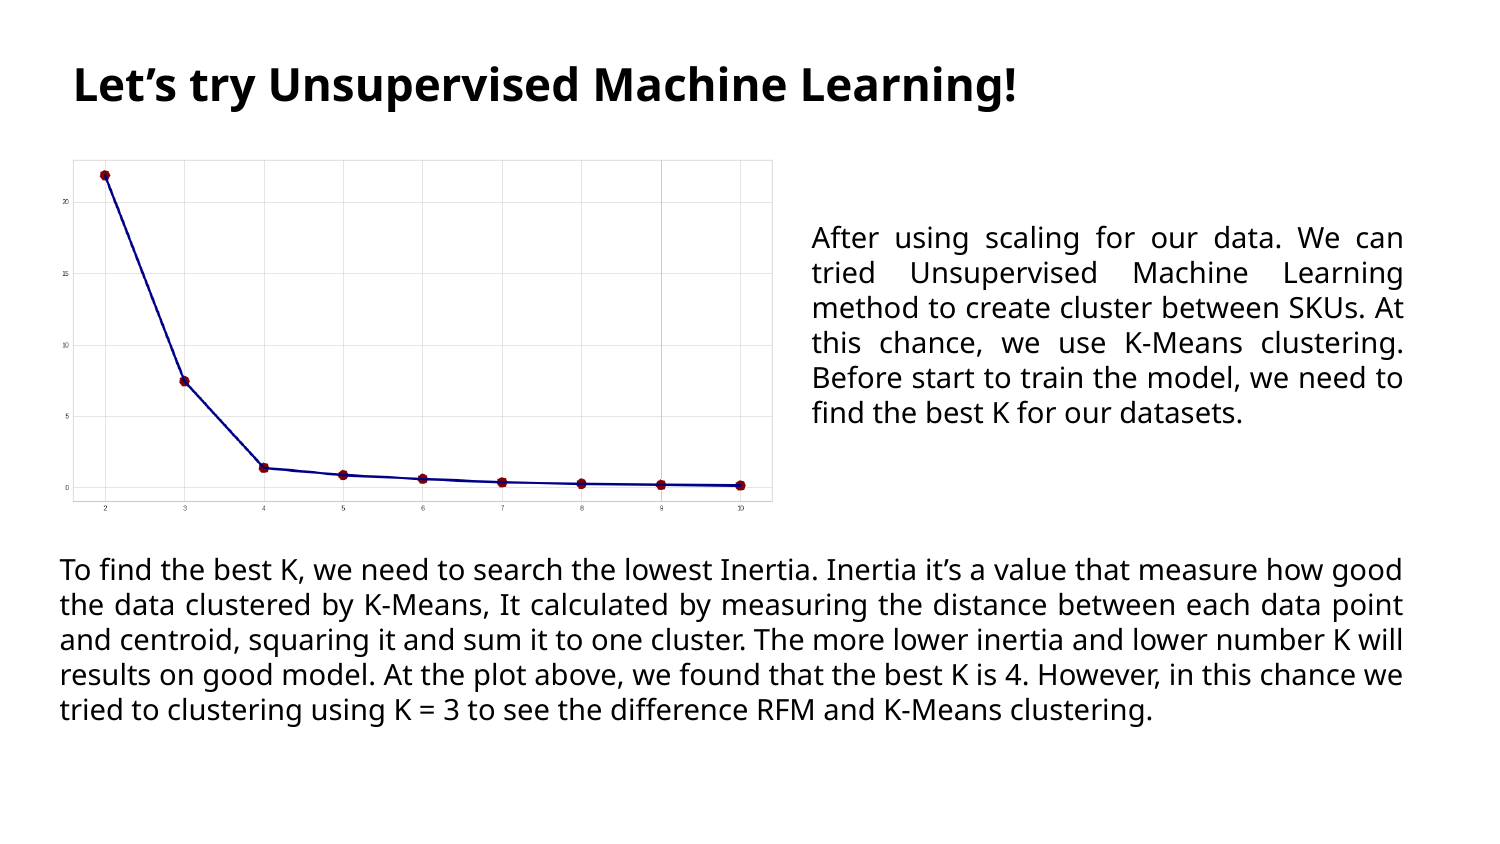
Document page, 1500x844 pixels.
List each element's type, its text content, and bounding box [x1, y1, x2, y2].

picture [57, 155, 776, 516]
text_box After using scaling for our data. We can tried Unsupervised Machine Learning method to create cluster between SKUs. At this chance, we use K-Means clustering. Before start to train the model, we need to find the best K for our datasets. [809, 217, 1406, 430]
title Let’s try Unsupervised Machine Learning! [57, 40, 1108, 118]
text_box To find the best K, we need to search the lowest Inertia. Inertia it’s a value that measure how good the data clustered by K-Means, It calculated by measuring the distance between each data point and centroid, squaring it and sum it to one cluster. The more lower inertia and lower number K will results on good model. At the plot above, we found that the best K is 4. However, in this chance we tried to clustering using K = 3 to see the difference RFM and K-Means clustering. [57, 549, 1406, 727]
